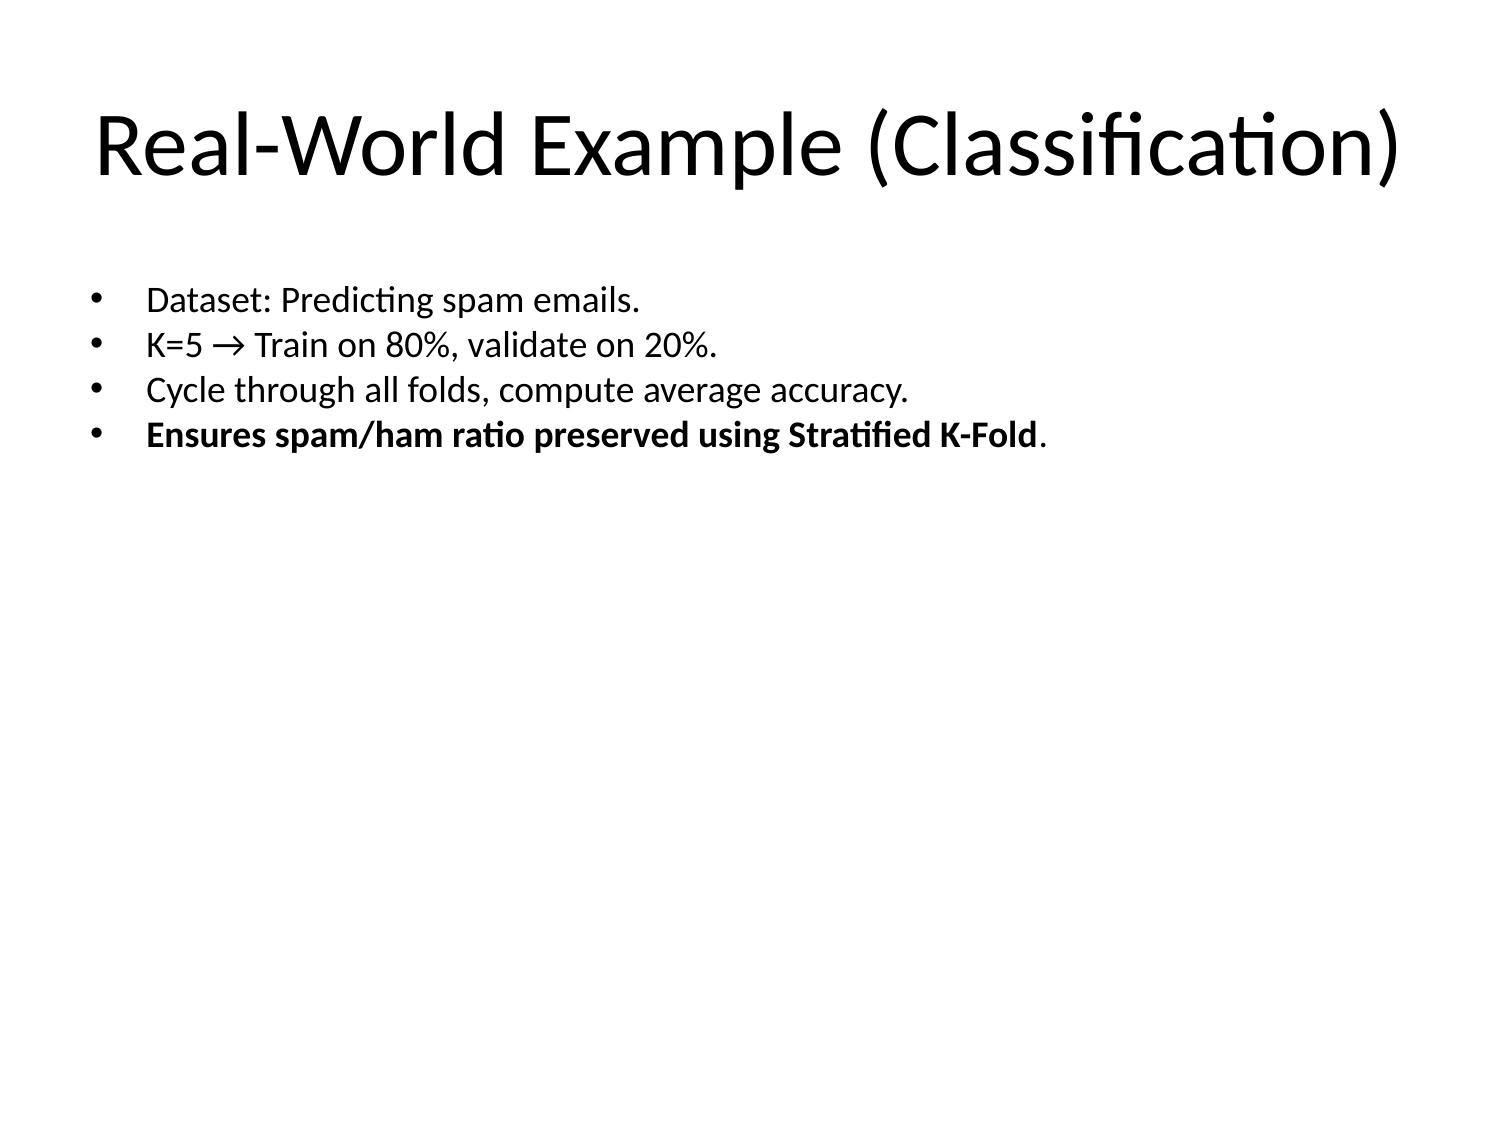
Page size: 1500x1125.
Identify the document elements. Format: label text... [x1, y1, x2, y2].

list Dataset: Predicting spam emails. K=5 → Train on 80%, validate on 20%. Cycle through all folds, compute average accuracy. Ensures spam/ham ratio preserved using Stratified K-Fold. [75, 267, 1425, 1011]
title Real-World Example (Classification) [75, 45, 1425, 233]
